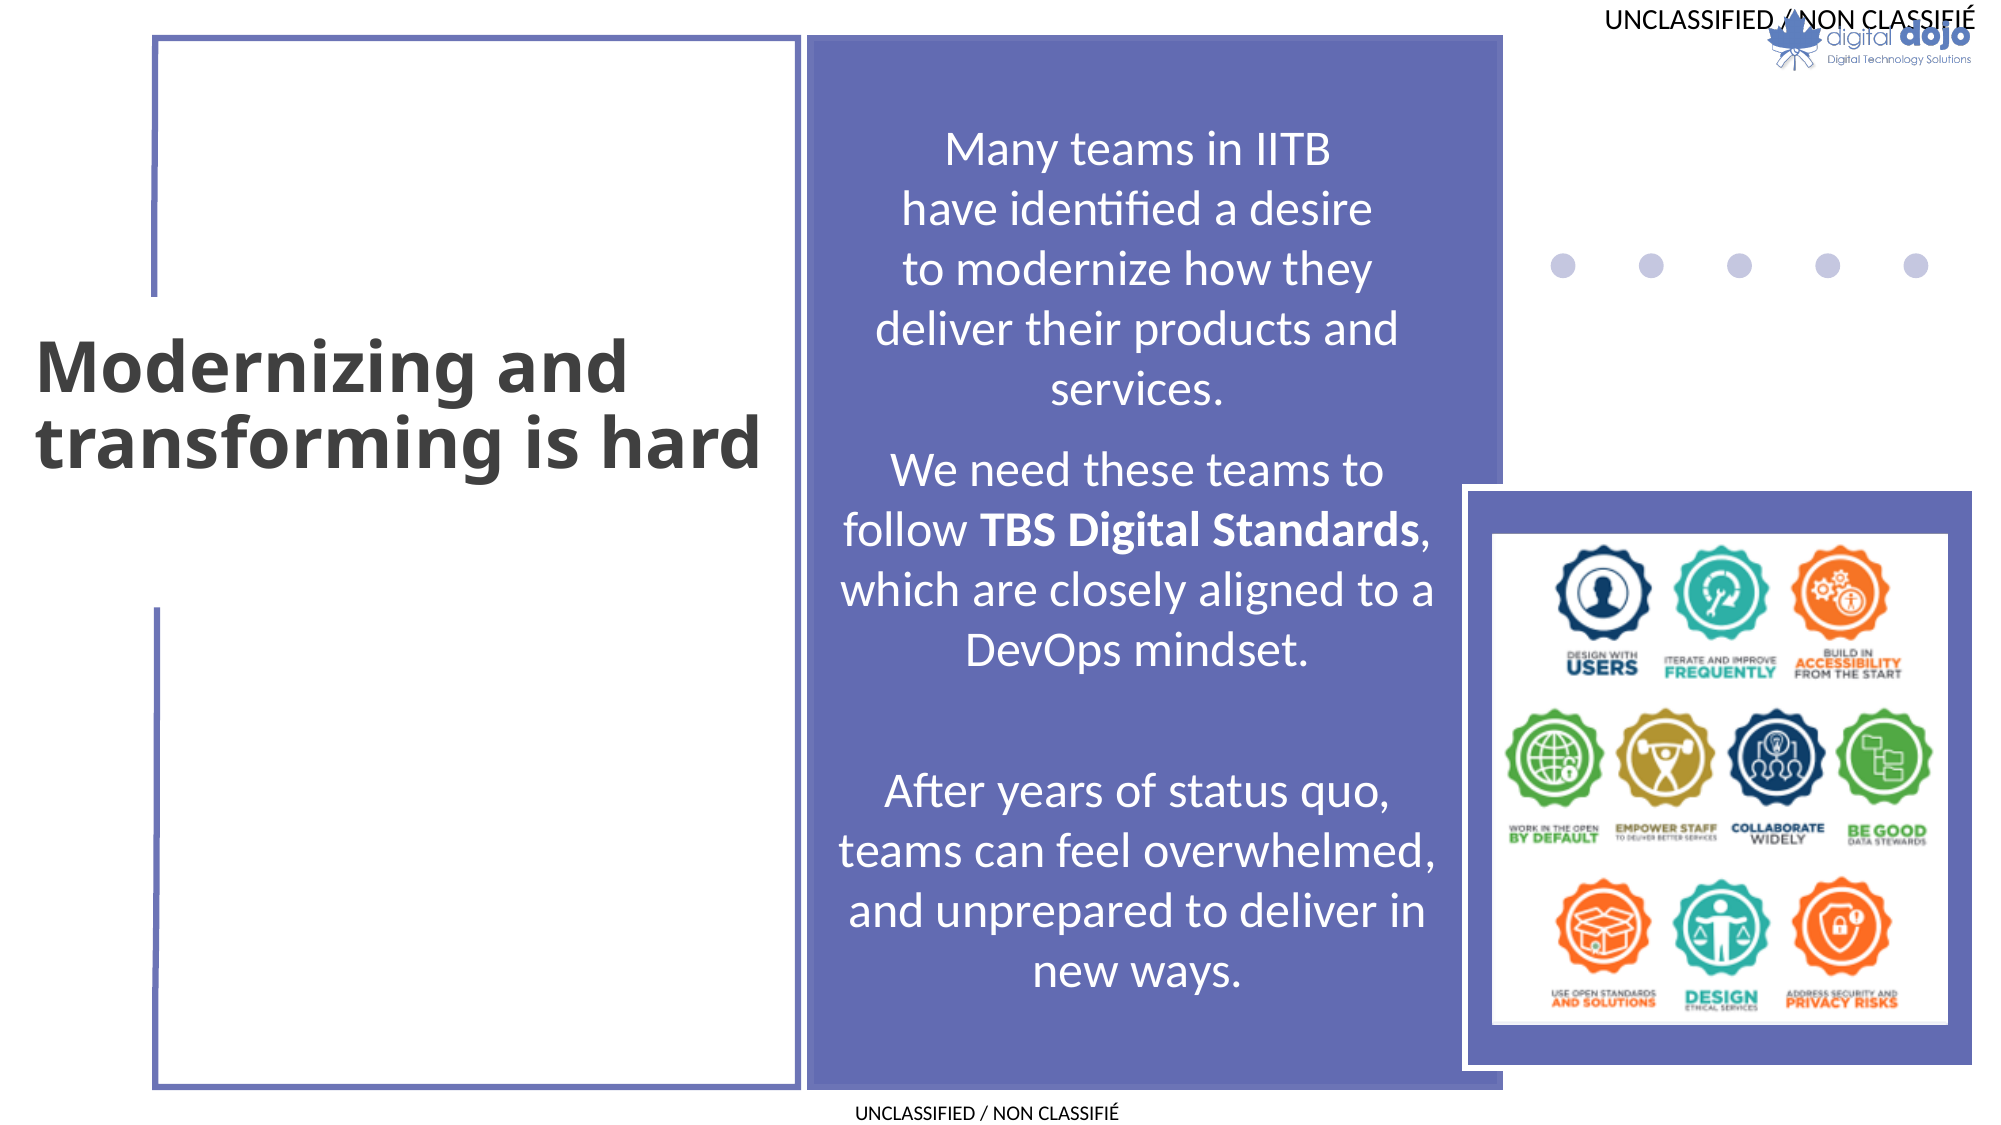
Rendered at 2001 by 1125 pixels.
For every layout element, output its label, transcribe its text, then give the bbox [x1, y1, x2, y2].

title Modernizing and transforming is hard [19, 323, 783, 543]
list Many teams in IITB have identified a desire to modernize how they deliver their products and services.​ We need these teams to follow TBS Digital Standards, which are closely aligned to a DevOps mindset. After years of status quo, teams can feel overwhelmed, and unprepared to deliver in new ways. [817, 27, 1458, 653]
picture [1492, 531, 1948, 1025]
picture [1767, 9, 1971, 73]
